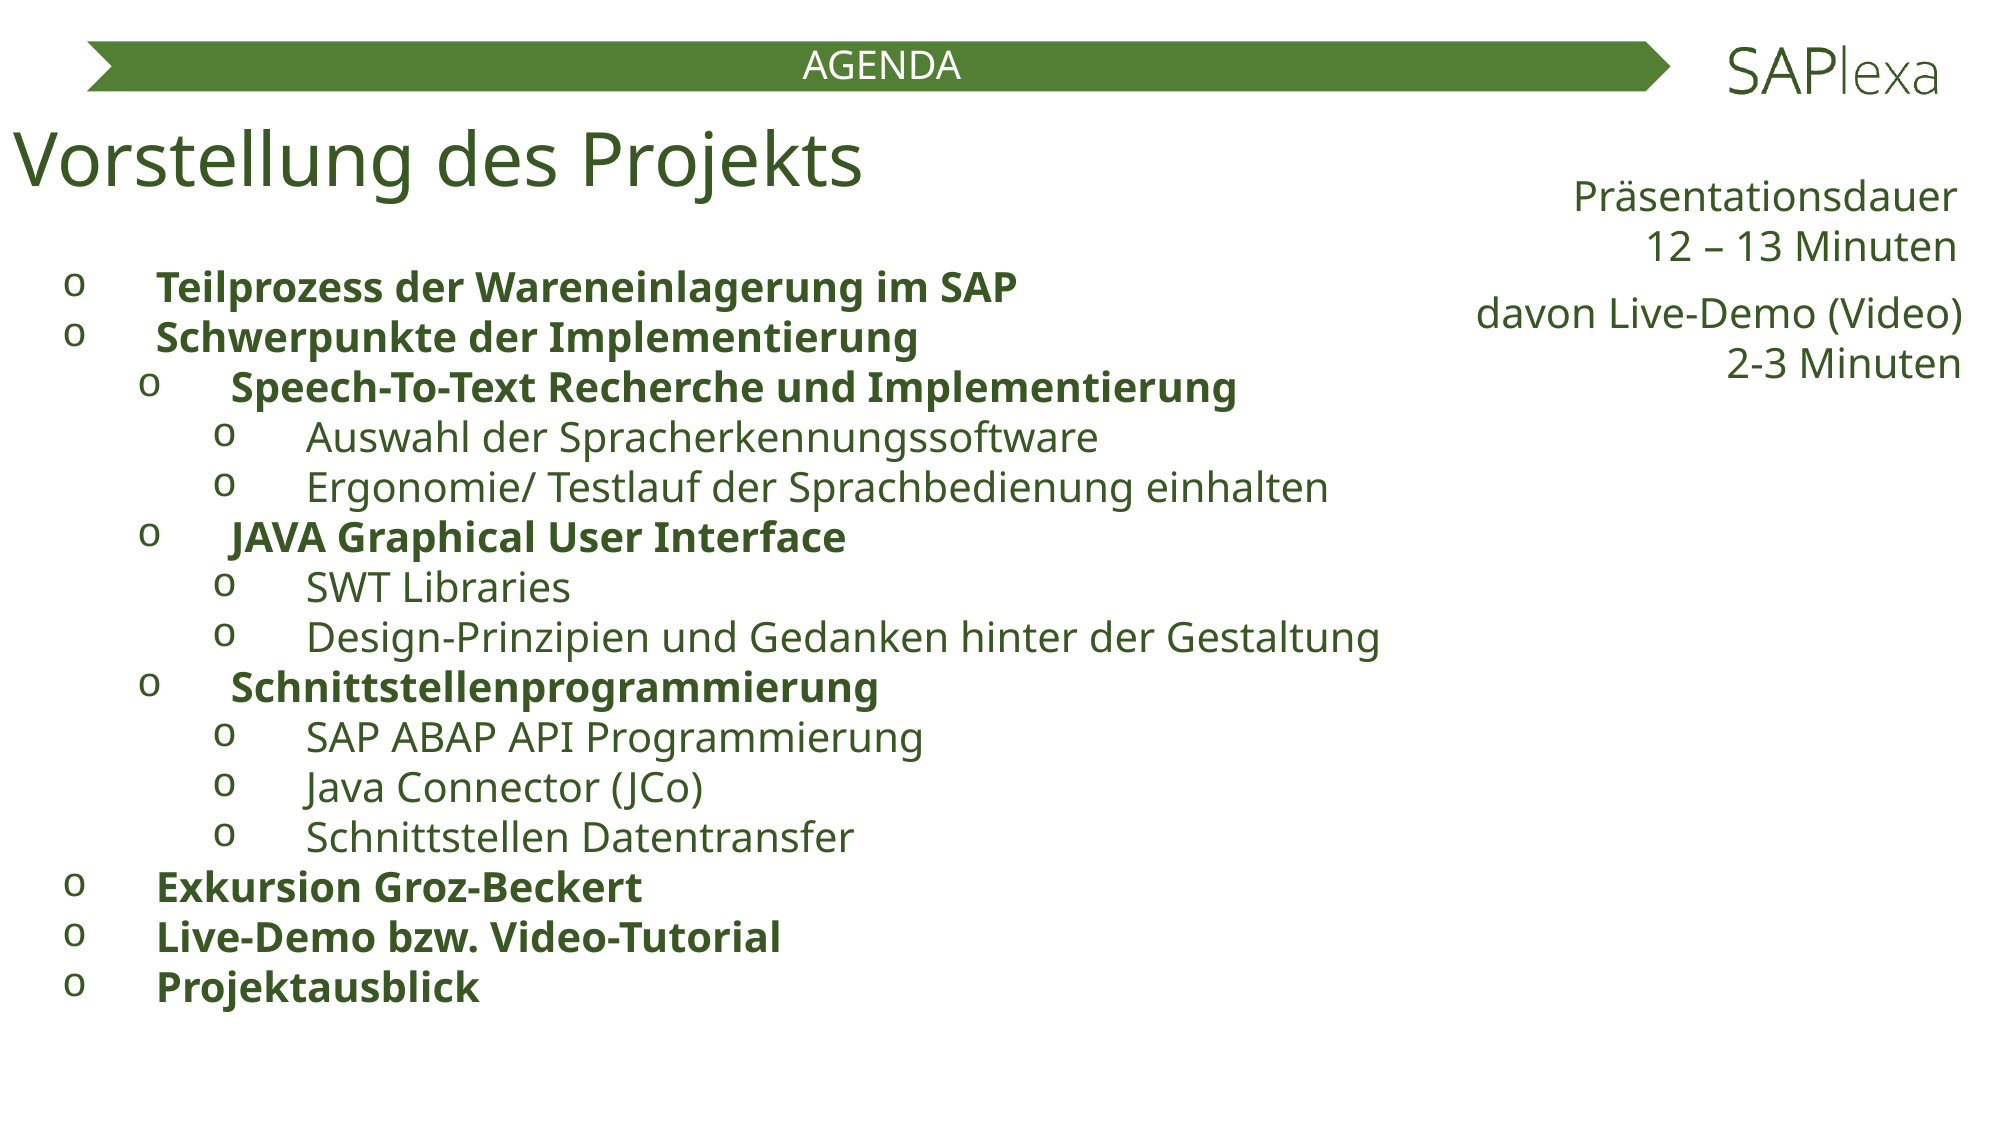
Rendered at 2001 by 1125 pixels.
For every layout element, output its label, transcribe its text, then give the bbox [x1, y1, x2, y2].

text_box Vorstellung des Projekts [0, 103, 880, 209]
text_box davon Live-Demo (Video) 2-3 Minuten [1460, 279, 1978, 394]
text_box Teilprozess der Wareneinlagerung im SAP Schwerpunkte der Implementierung Speech-To-Text Recherche und Implementierung Auswahl der Spracherkennungssoftware Ergonomie/ Testlauf der Sprachbedienung einhalten JAVA Graphical User Interface SWT Libraries Design-Prinzipien und Gedanken hinter der Gestaltung Schnittstellenprogrammierung SAP ABAP API Programmierung Java Connector (JCo) Schnittstellen Datentransfer Exkursion Groz-Beckert Live-Demo bzw. Video-Tutorial Projektausblick [47, 252, 1397, 1018]
text_box Präsentationsdauer 12 – 13 Minuten [1558, 162, 1974, 278]
picture [1719, 37, 1948, 104]
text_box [81, 39, 1674, 93]
